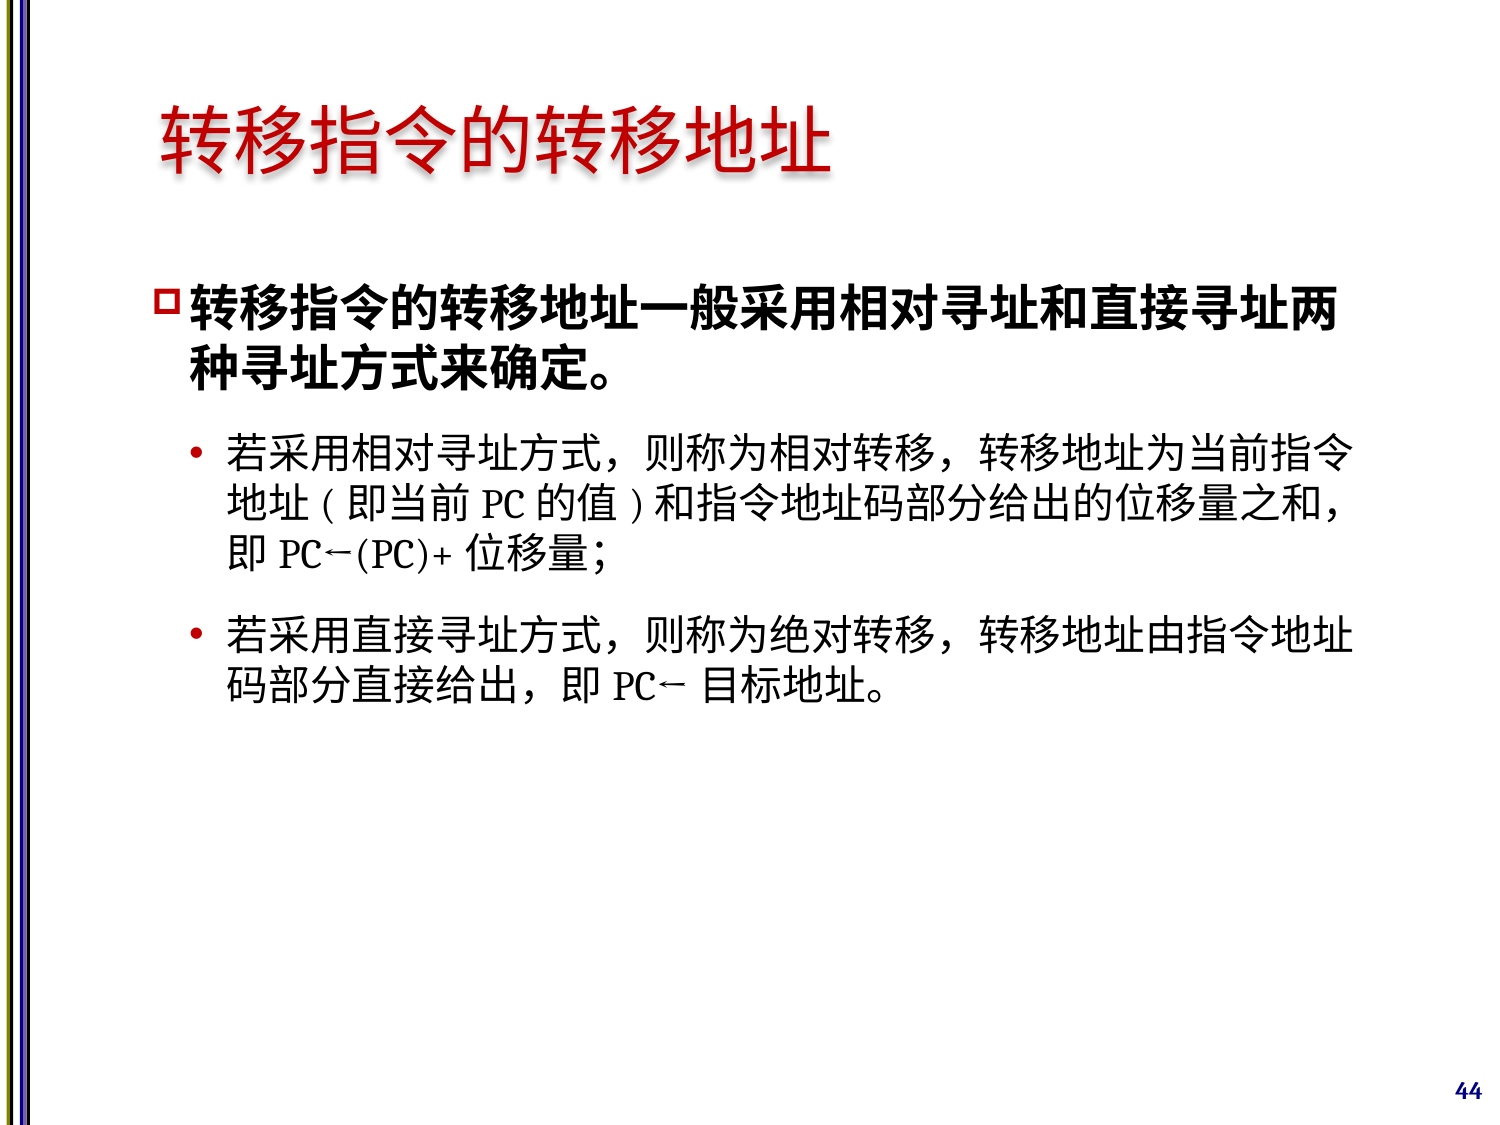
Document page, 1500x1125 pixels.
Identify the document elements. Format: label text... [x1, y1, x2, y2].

title 转移指令的转移地址 [128, 45, 1359, 233]
slide_number 44 [1394, 1066, 1498, 1113]
list 转移指令的转移地址一般采用相对寻址和直接寻址两种寻址方式来确定。 若采用相对寻址方式，则称为相对转移，转移地址为当前指令地址(即当前PC的值)和指令地址码部分给出的位移量之和，即PC←(PC)+位移量； 若采用直接寻址方式，则称为绝对转移，转移地址由指令地址码部分直接给出，即PC←目标地址。 [117, 246, 1418, 1020]
